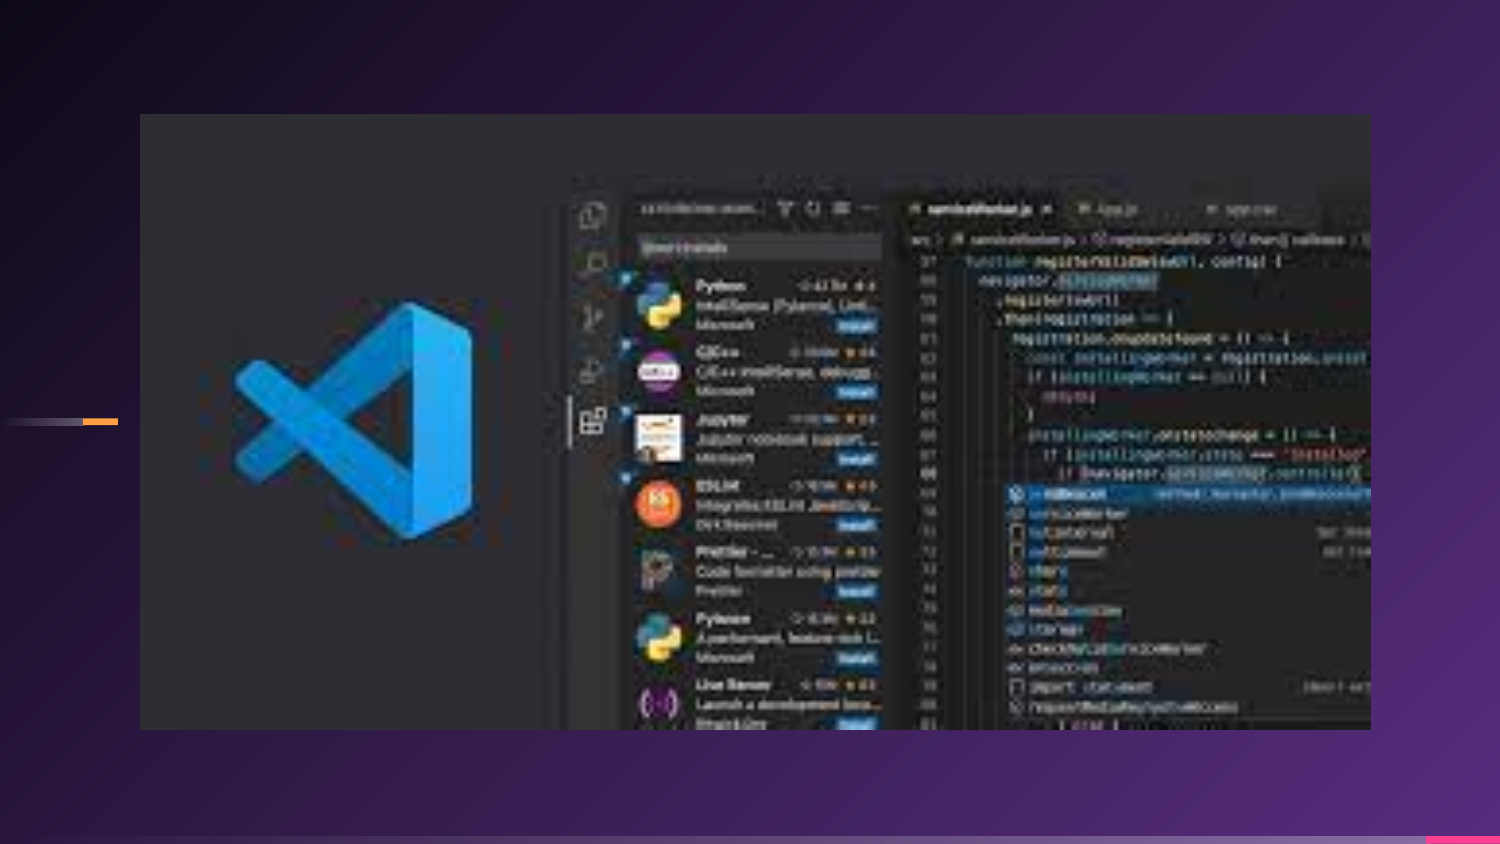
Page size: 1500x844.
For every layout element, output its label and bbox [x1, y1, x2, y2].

picture [140, 114, 1371, 730]
